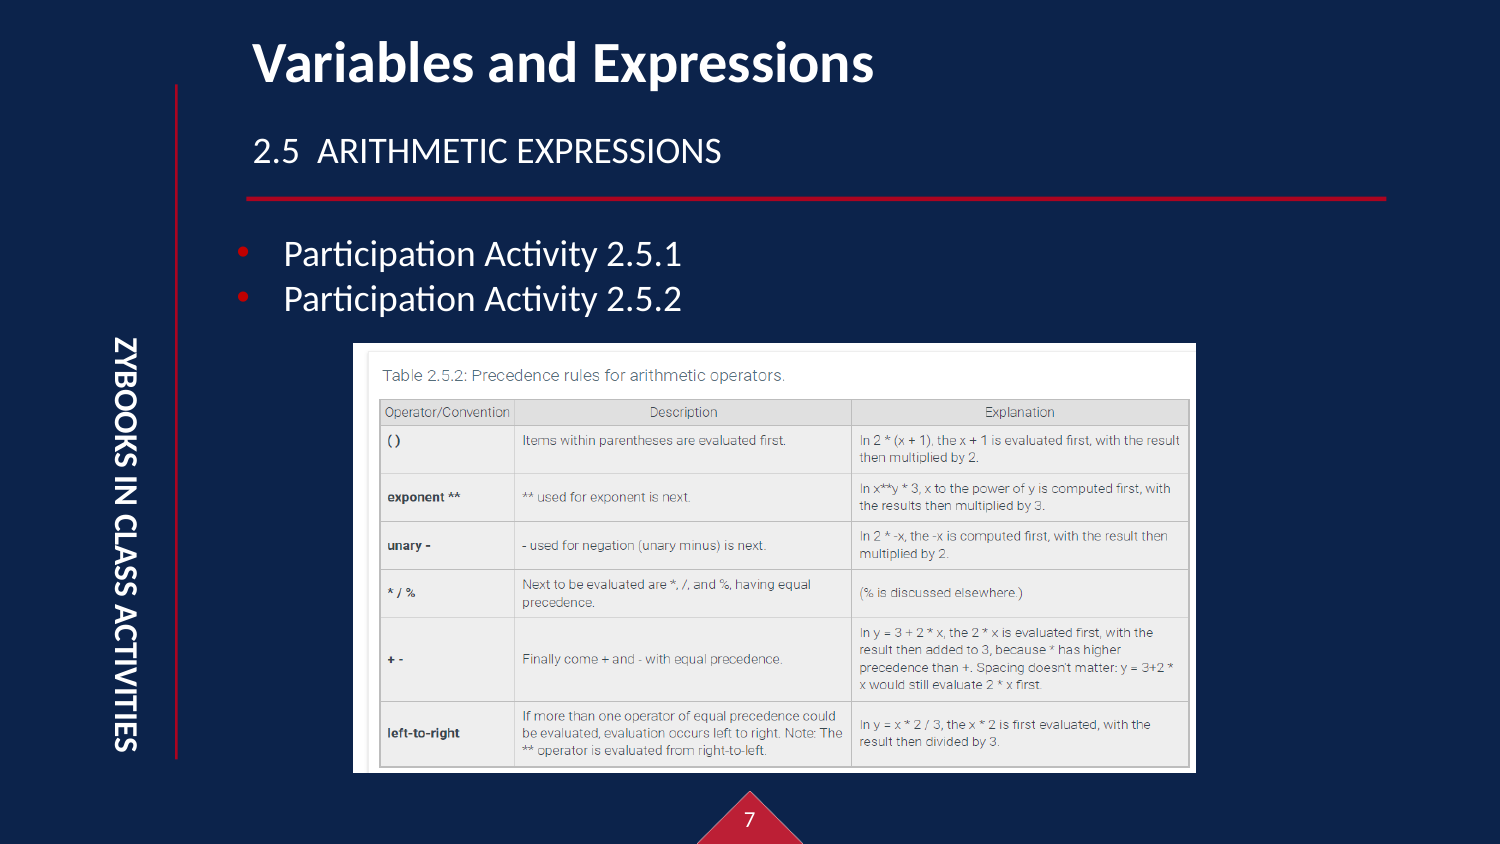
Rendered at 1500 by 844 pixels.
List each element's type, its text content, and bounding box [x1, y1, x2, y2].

title Variables and Expressions [246, 17, 1387, 114]
list Zybooks in class activities [103, 229, 155, 760]
picture [353, 343, 1196, 774]
list 2.5 Arithmetic expressions [246, 119, 1387, 183]
picture [697, 791, 803, 844]
list Participation Activity 2.5.1 Participation Activity 2.5.2 [230, 222, 726, 724]
